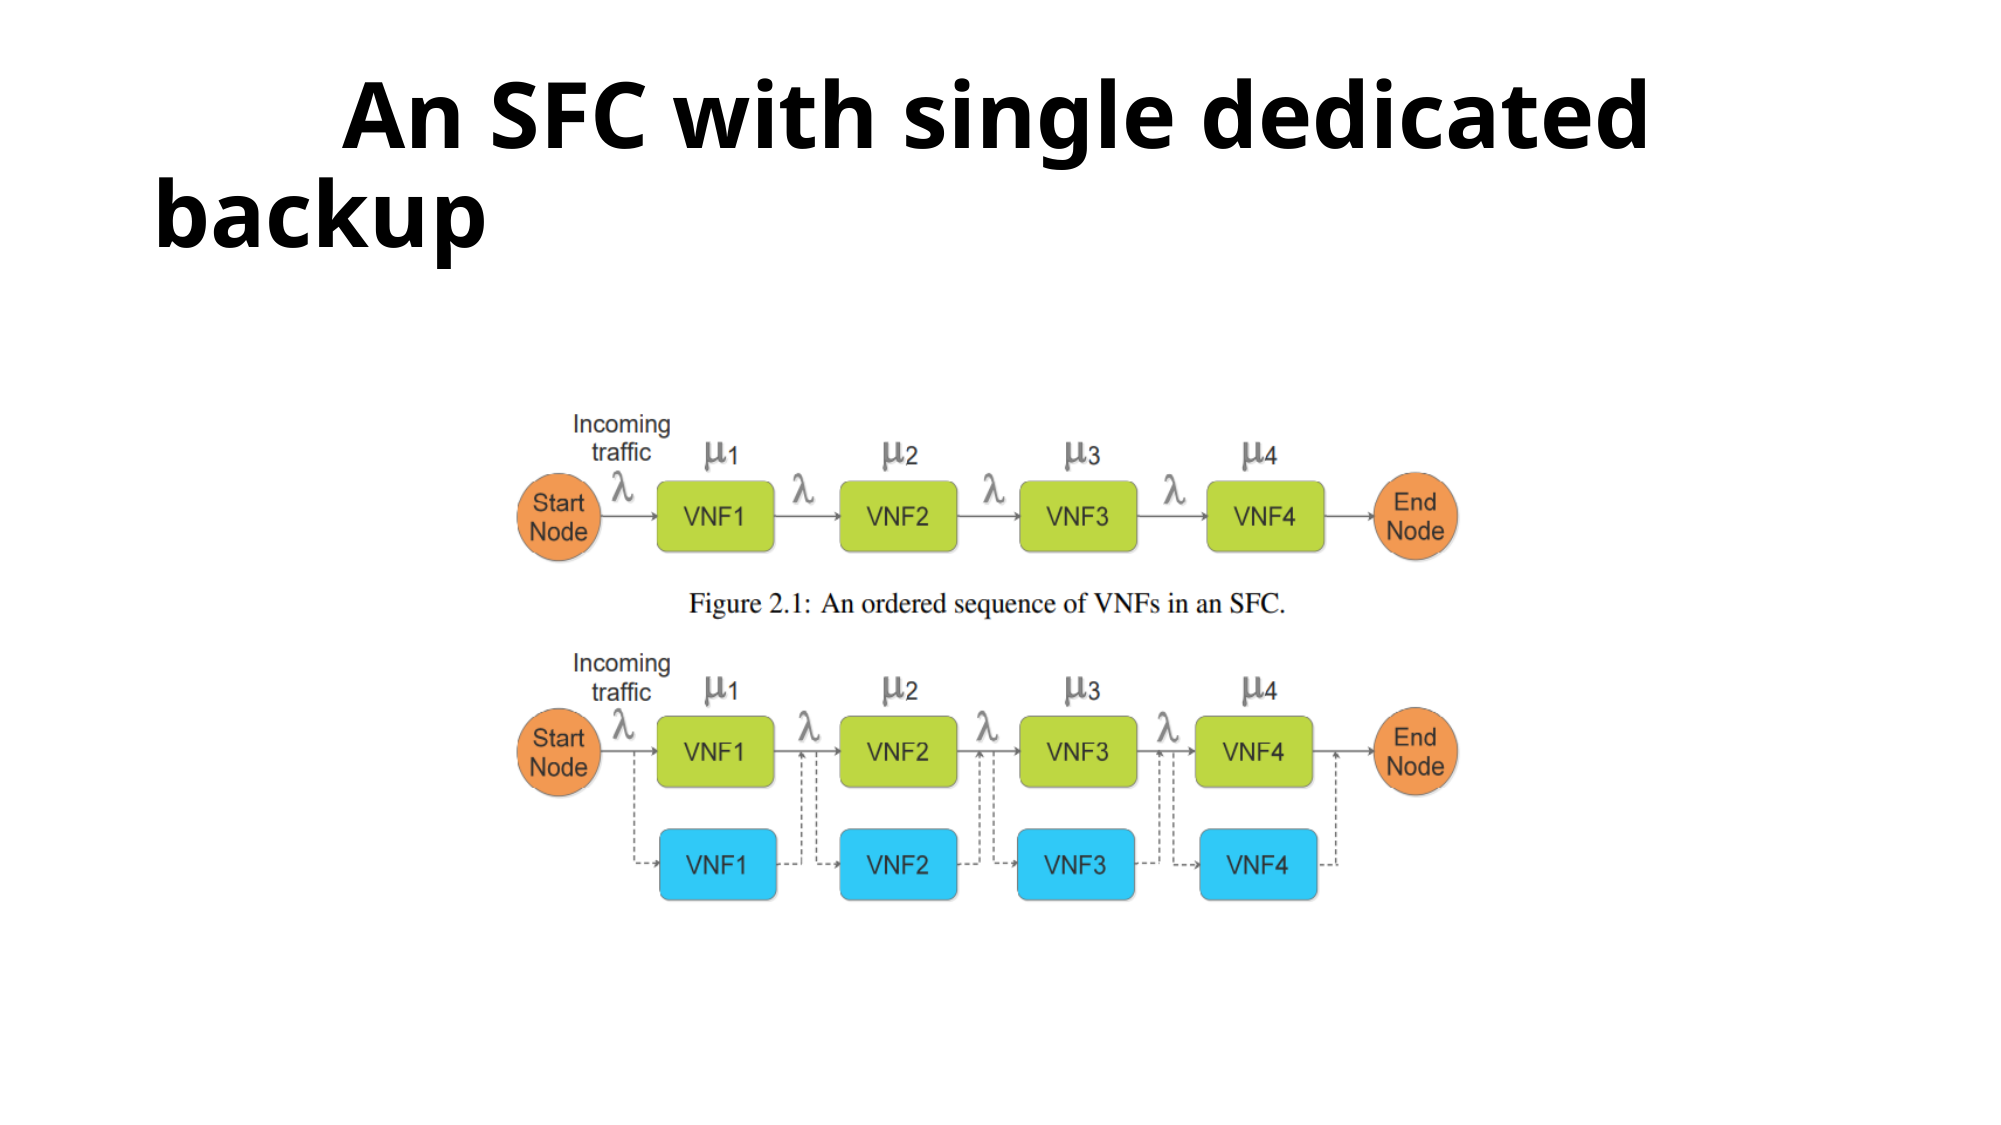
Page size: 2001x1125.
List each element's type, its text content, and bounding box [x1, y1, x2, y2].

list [464, 364, 1521, 924]
title An SFC with single dedicated backup [137, 59, 1863, 278]
